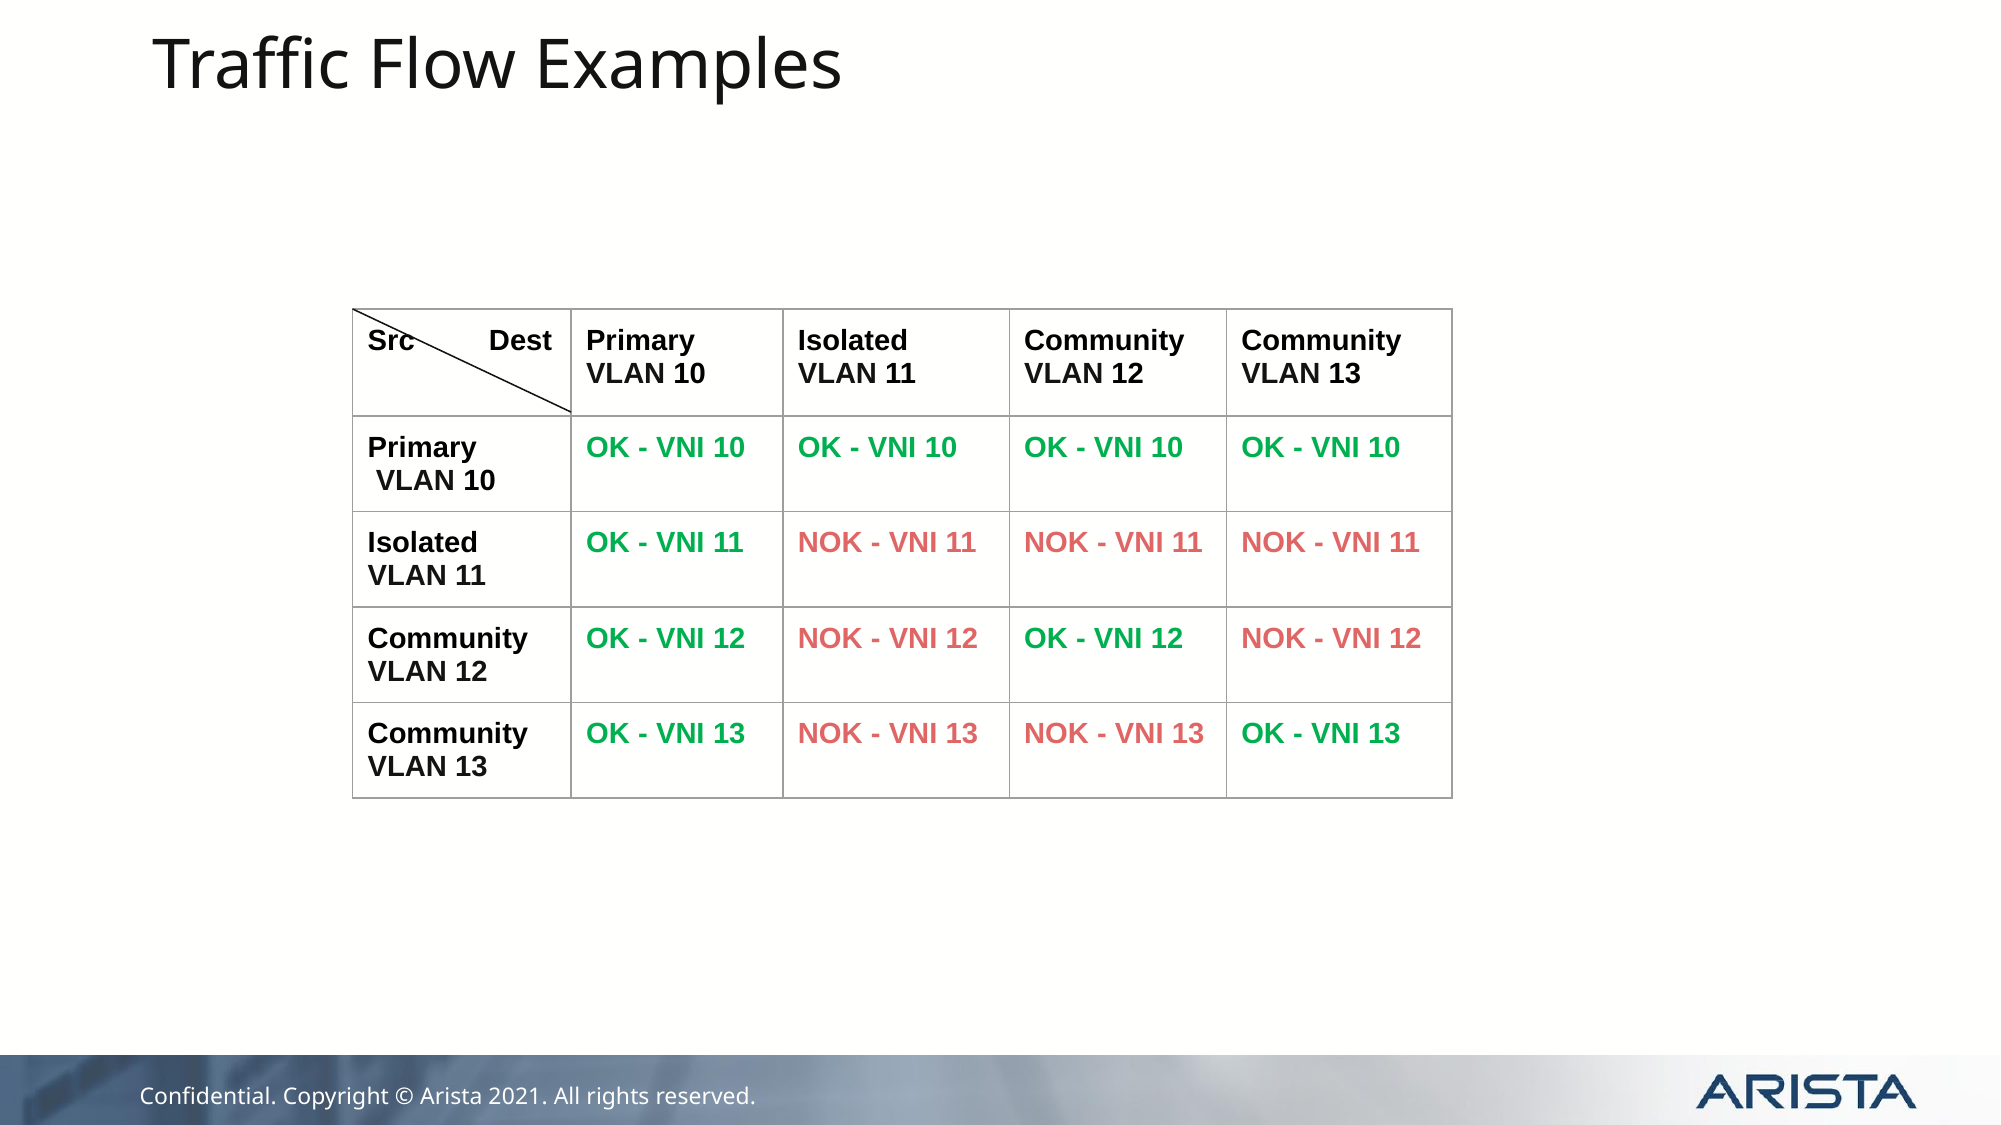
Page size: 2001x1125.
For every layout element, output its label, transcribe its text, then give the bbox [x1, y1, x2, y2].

table_cell NOK - VNI 13 [1010, 703, 1226, 797]
title Traffic Flow Examples [137, 9, 1863, 113]
table_cell NOK - VNI 12 [784, 608, 1009, 702]
table_cell OK - VNI 12 [572, 608, 782, 702]
table_cell OK - VNI 10 [1010, 417, 1226, 511]
picture [0, 1055, 2000, 1125]
table_cell OK - VNI 10 [784, 417, 1009, 511]
table_header Community VLAN 12 [1010, 310, 1226, 415]
table_header Isolated VLAN 11 [784, 310, 1009, 415]
table_cell OK - VNI 13 [572, 703, 782, 797]
table_cell NOK - VNI 12 [1227, 608, 1451, 702]
table_cell Community VLAN 12 [353, 608, 570, 702]
table_cell OK - VNI 12 [1010, 608, 1226, 702]
table_cell OK - VNI 13 [1227, 703, 1451, 797]
table_cell Community VLAN 13 [353, 703, 570, 797]
table_cell NOK - VNI 11 [1227, 512, 1451, 606]
table_header Primary VLAN 10 [574, 310, 782, 415]
table_header Community VLAN 13 [1227, 310, 1451, 415]
table_cell OK - VNI 10 [572, 417, 782, 511]
table_cell NOK - VNI 11 [784, 512, 1009, 606]
table_cell NOK - VNI 11 [1010, 512, 1226, 606]
table_cell NOK - VNI 13 [784, 703, 1009, 797]
table_cell Isolated VLAN 11 [353, 512, 570, 606]
table_cell OK - VNI 10 [1227, 417, 1451, 511]
table_cell Primary VLAN 10 [353, 421, 570, 511]
table_cell OK - VNI 11 [572, 512, 782, 606]
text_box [352, 308, 572, 413]
